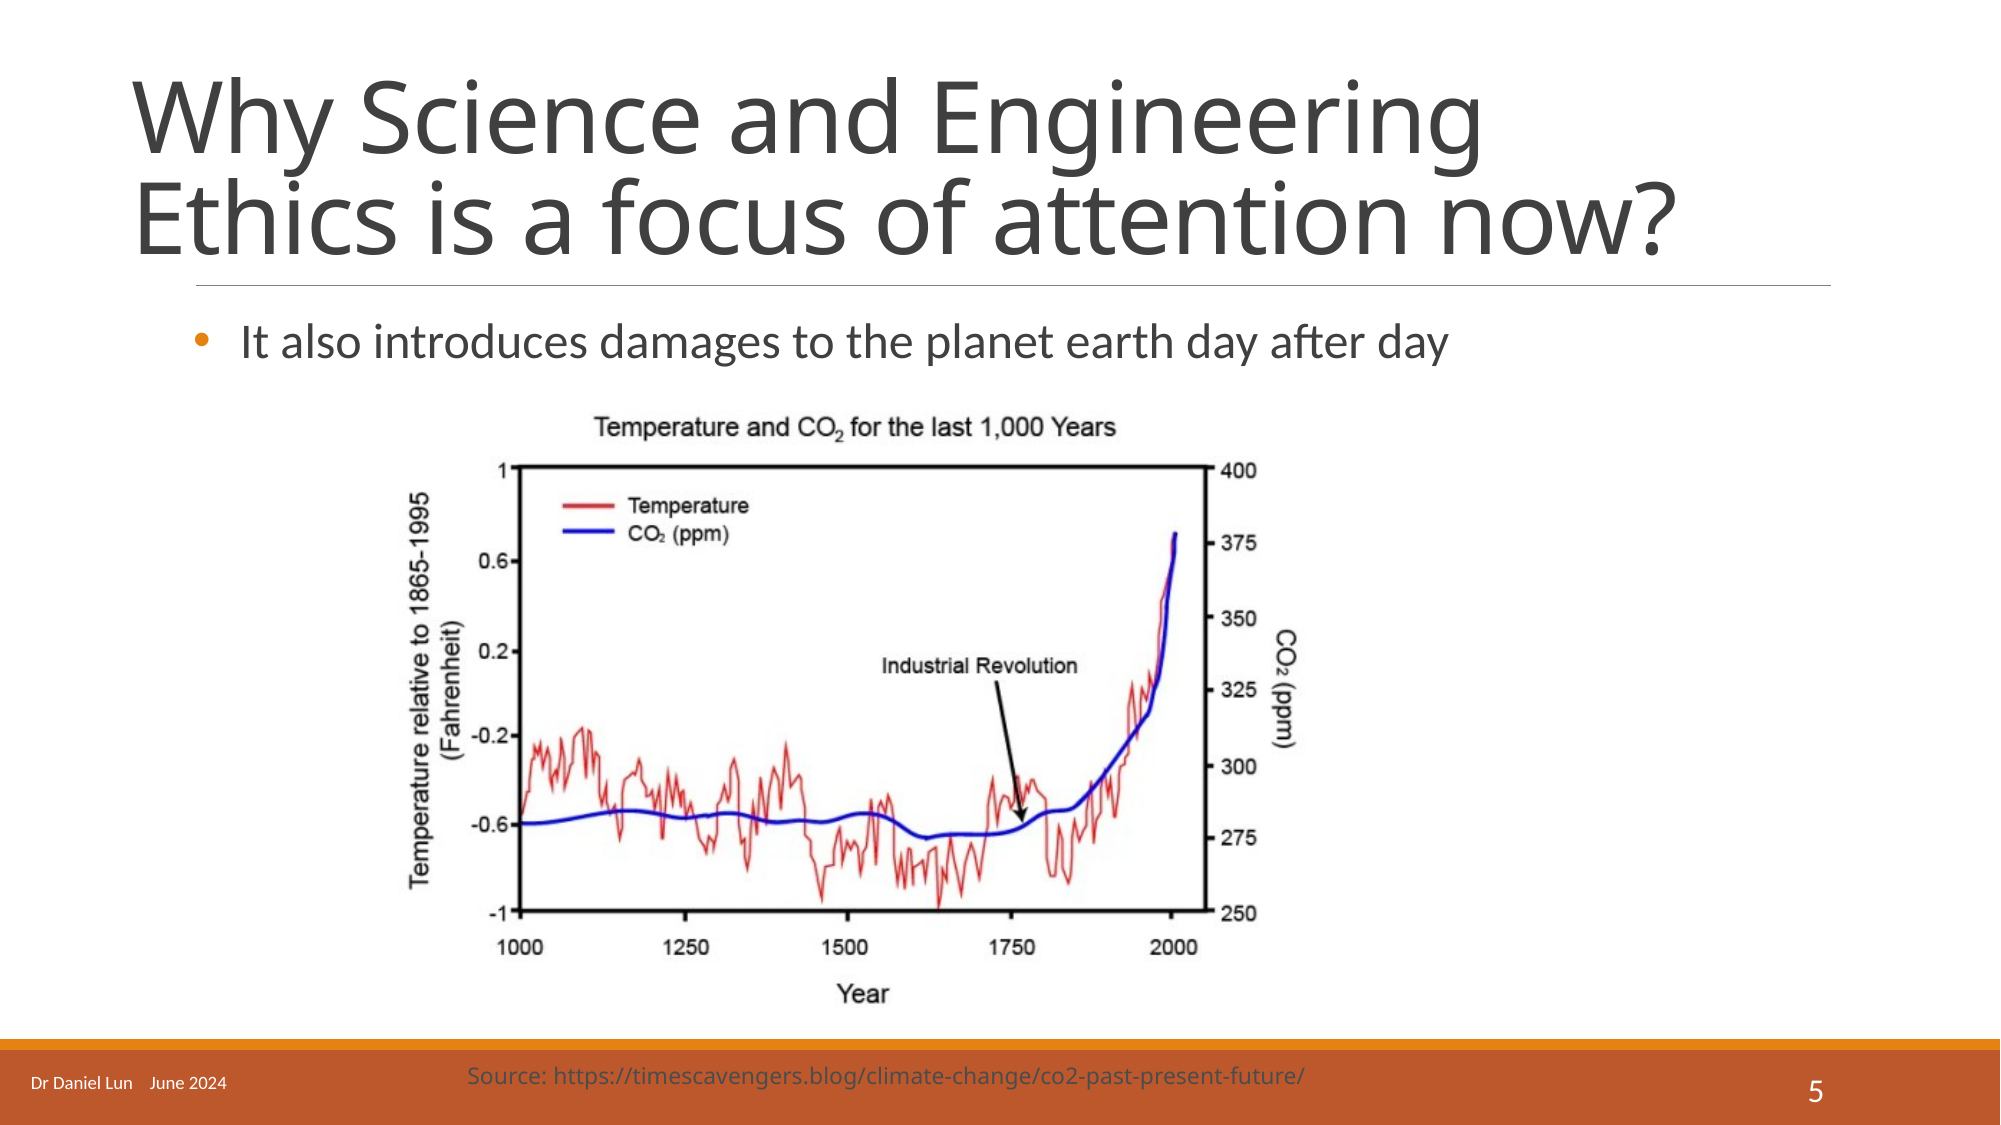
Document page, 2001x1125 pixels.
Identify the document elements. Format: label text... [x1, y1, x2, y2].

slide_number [15, 1052, 422, 1113]
picture [397, 399, 1311, 1015]
title Why Science and Engineering Ethics is a focus of attention now? [116, 45, 1767, 283]
slide_number 5 [1624, 1059, 1840, 1120]
text_box Source: https://timescavengers.blog/climate-change/co2-past-present-future/ [452, 1054, 1657, 1097]
list It also introduces damages to the planet earth day after day [193, 307, 1881, 1019]
